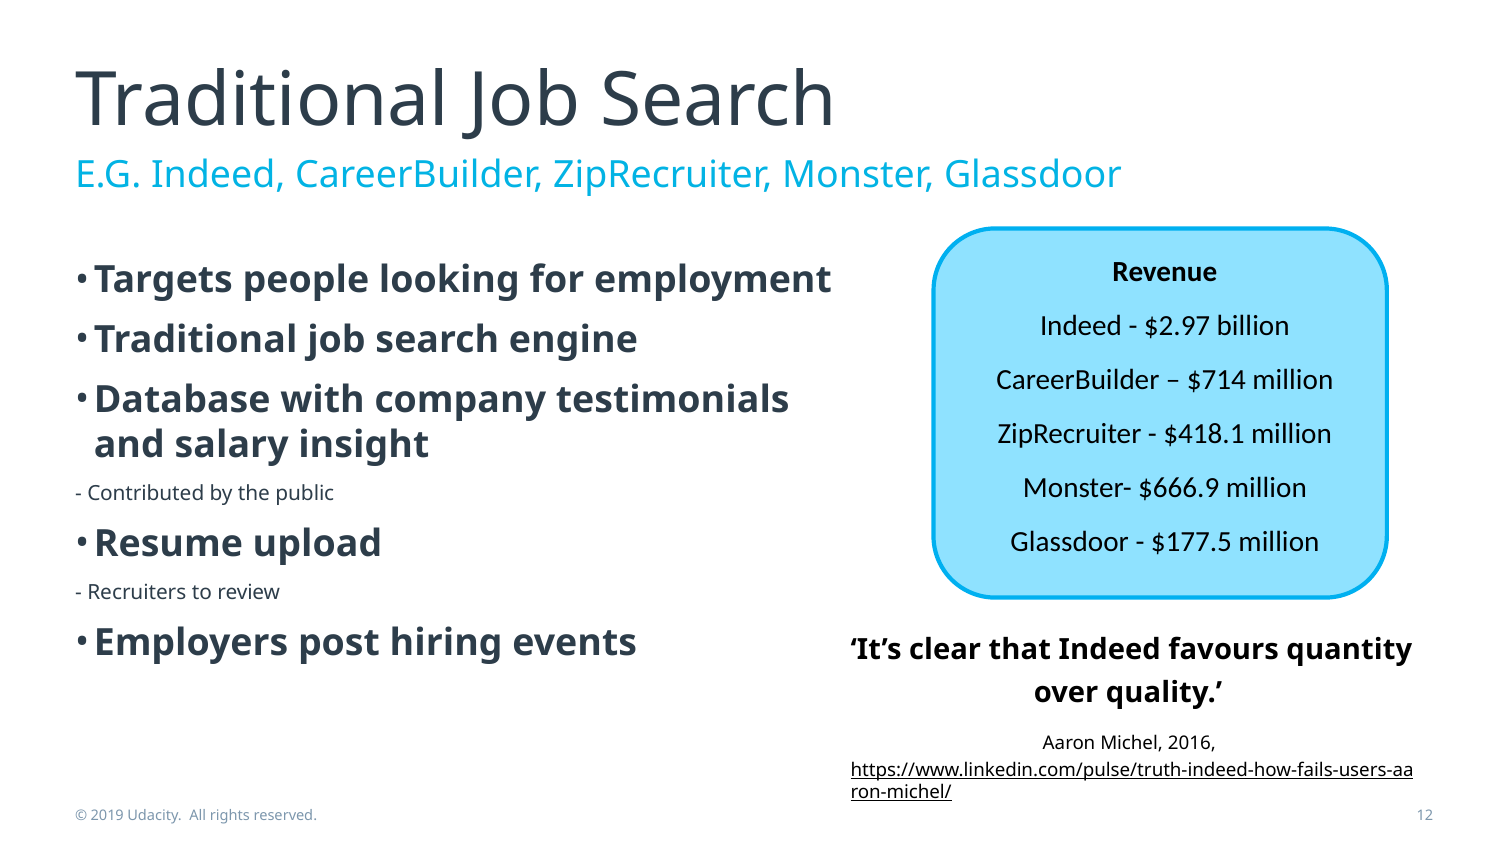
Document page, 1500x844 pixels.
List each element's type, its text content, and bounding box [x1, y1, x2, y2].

table_header ‘It’s clear that Indeed favours quantity over quality.’ Aaron Michel, 2016, https://www.linkedin.com/pulse/truth-indeed-how-fails-users-aaron-michel/ [839, 626, 1424, 793]
text_box [953, 226, 1368, 242]
slide_number 12 [1416, 806, 1434, 826]
text_box [938, 565, 1382, 600]
list Targets people looking for employment Traditional job search engine Database with company testimonials and salary insight - Contributed by the public Resume upload - Recruiters to review Employers post hiring events [75, 284, 840, 754]
list © 2019 Udacity. All rights reserved. [75, 806, 725, 826]
text_box Revenue Indeed - $2.97 billion CareerBuilder – $714 million ZipRecruiter - $418.1 million Monster- $666.9 million Glassdoor - $177.5 million [933, 242, 1397, 565]
title Traditional Job Search [75, 50, 1425, 148]
list E.G. Indeed, CareerBuilder, ZipRecruiter, Monster, Glassdoor [75, 149, 1425, 201]
